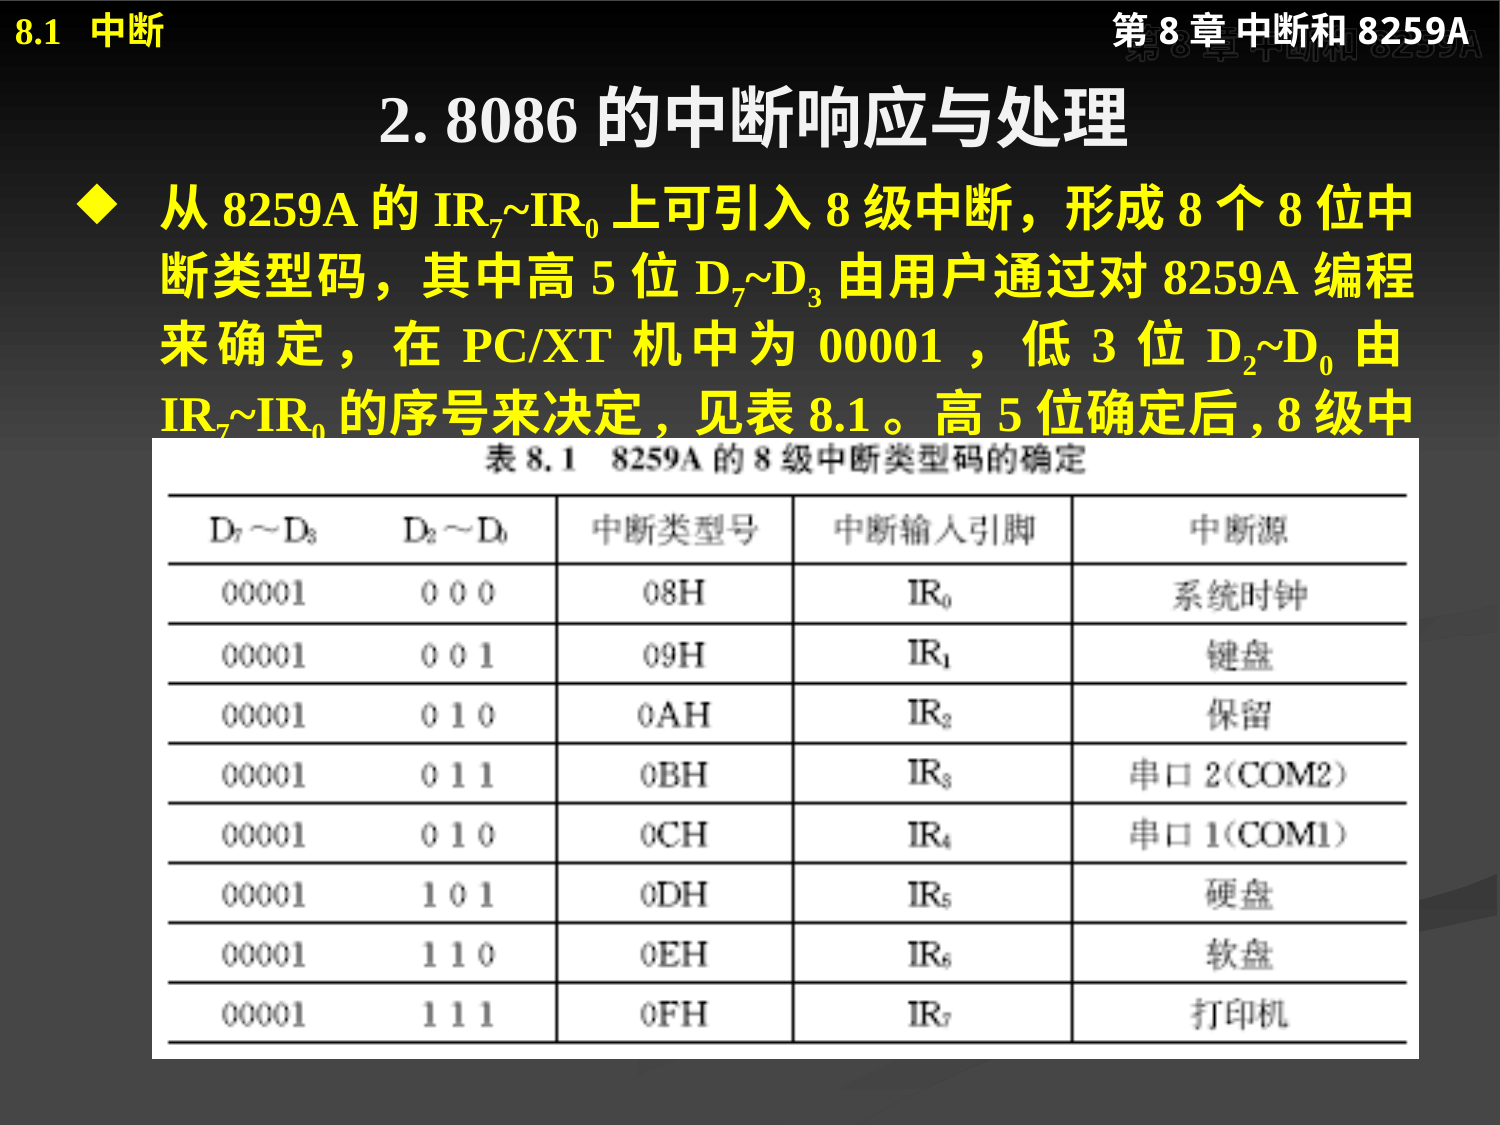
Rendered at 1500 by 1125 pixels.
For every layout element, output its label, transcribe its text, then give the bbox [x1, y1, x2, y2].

list 从8259A的IR7~IR0上可引入8级中断，形成8个8位中断类型码，其中高5位D7~D3由用户通过对8259A编程来确定，在PC/XT机中为00001，低3位D2~D0由IR7~IR0的序号来决定, 见表8.1。高5位确定后, 8级中断类型码就确定了。 [57, 168, 1431, 436]
picture [151, 438, 1419, 1060]
title 2. 8086的中断响应与处理 [78, 60, 1430, 168]
